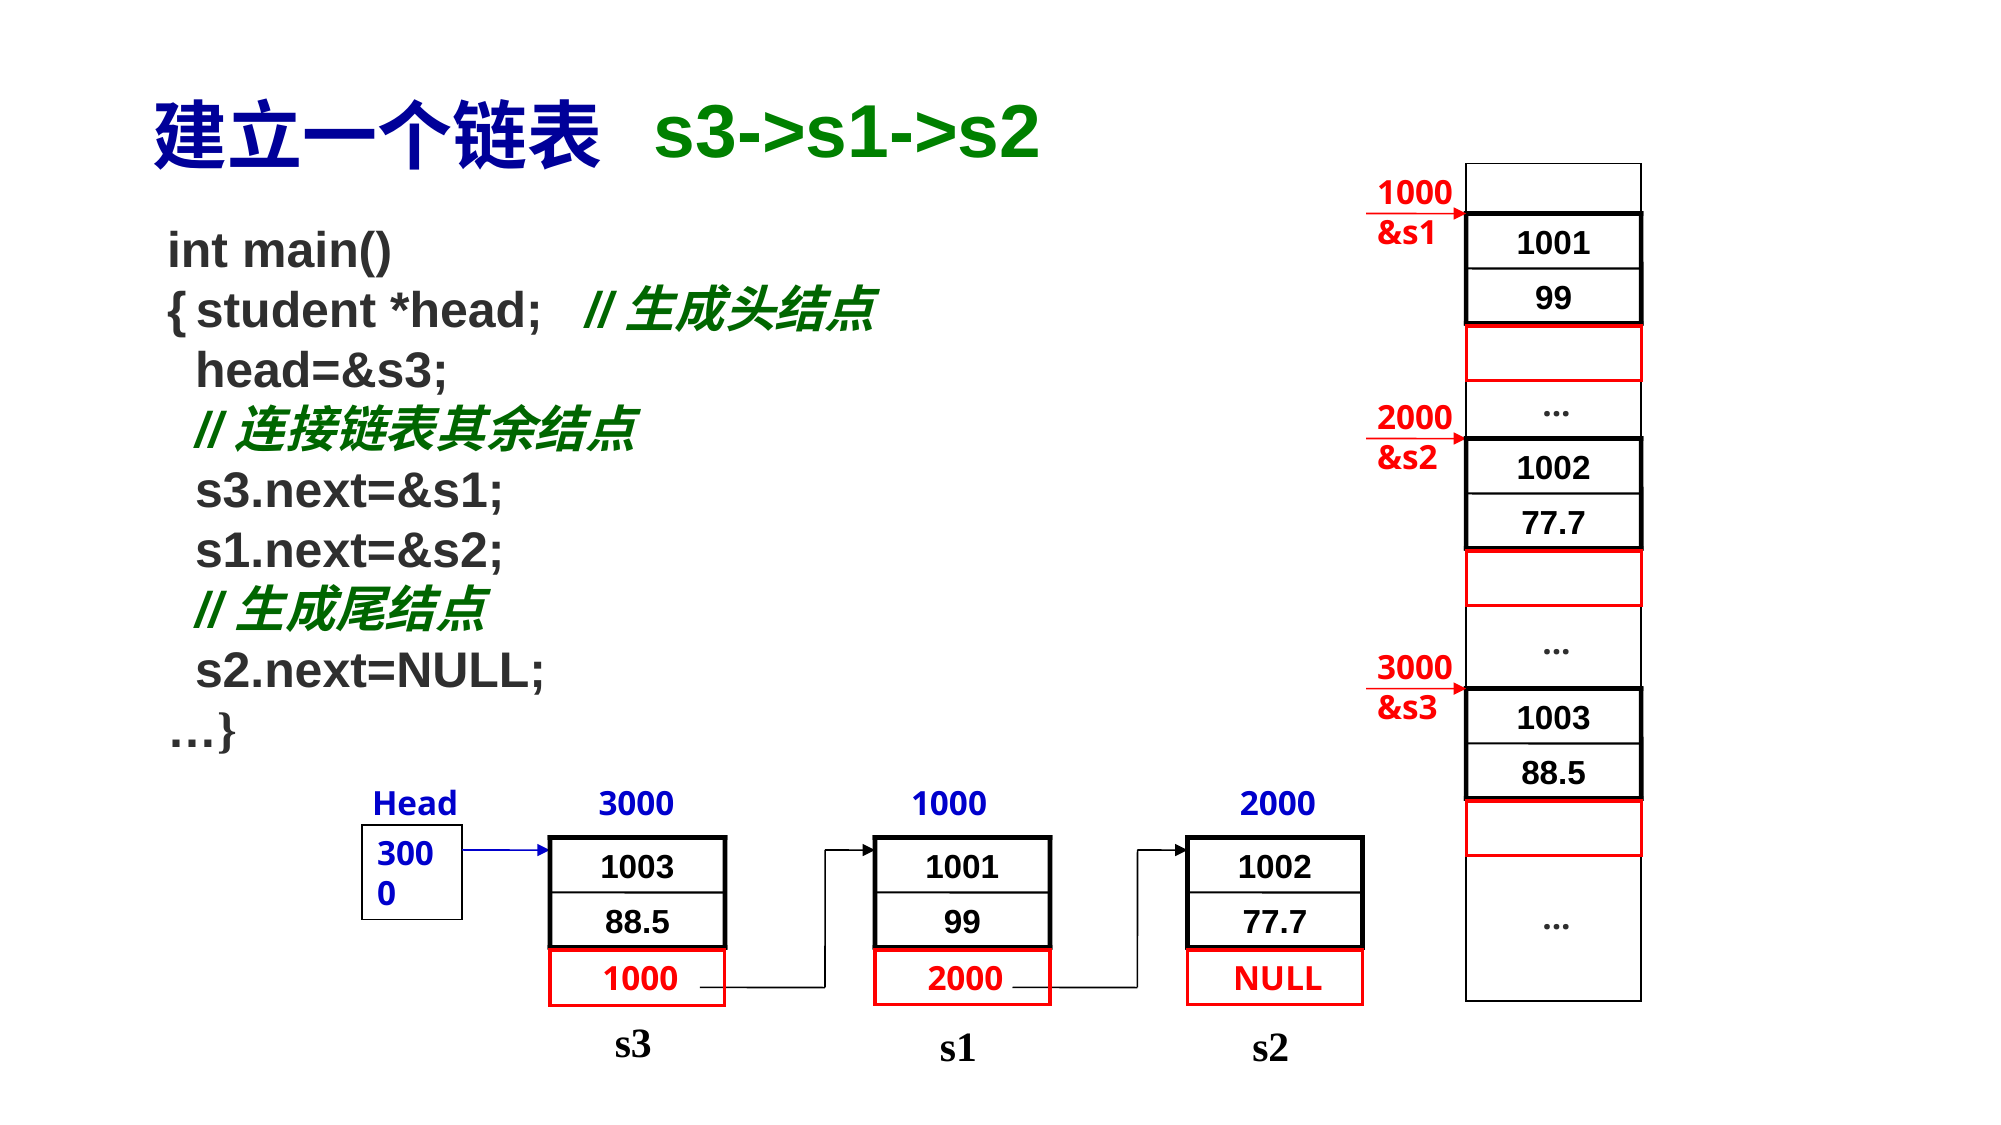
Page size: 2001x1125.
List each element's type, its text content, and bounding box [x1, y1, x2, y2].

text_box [874, 774, 1051, 1006]
text_box s2 [1237, 1017, 1305, 1078]
text_box s3->s1->s2 [638, 75, 1077, 181]
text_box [731, 849, 868, 988]
text_box 建立一个链表 [137, 69, 1096, 187]
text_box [1365, 113, 1642, 1002]
text_box s1 [925, 1017, 993, 1078]
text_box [1056, 849, 1181, 988]
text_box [1187, 774, 1361, 1006]
text_box s3 [600, 1017, 668, 1073]
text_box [361, 774, 548, 882]
text_box int main() { student *head; //生成头结点 head=&s3; //连接链表其余结点 s3.next=&s1; s1.next=&s2; //生成尾结点 s2.next=NULL; …} [152, 209, 1017, 765]
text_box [549, 774, 726, 1006]
